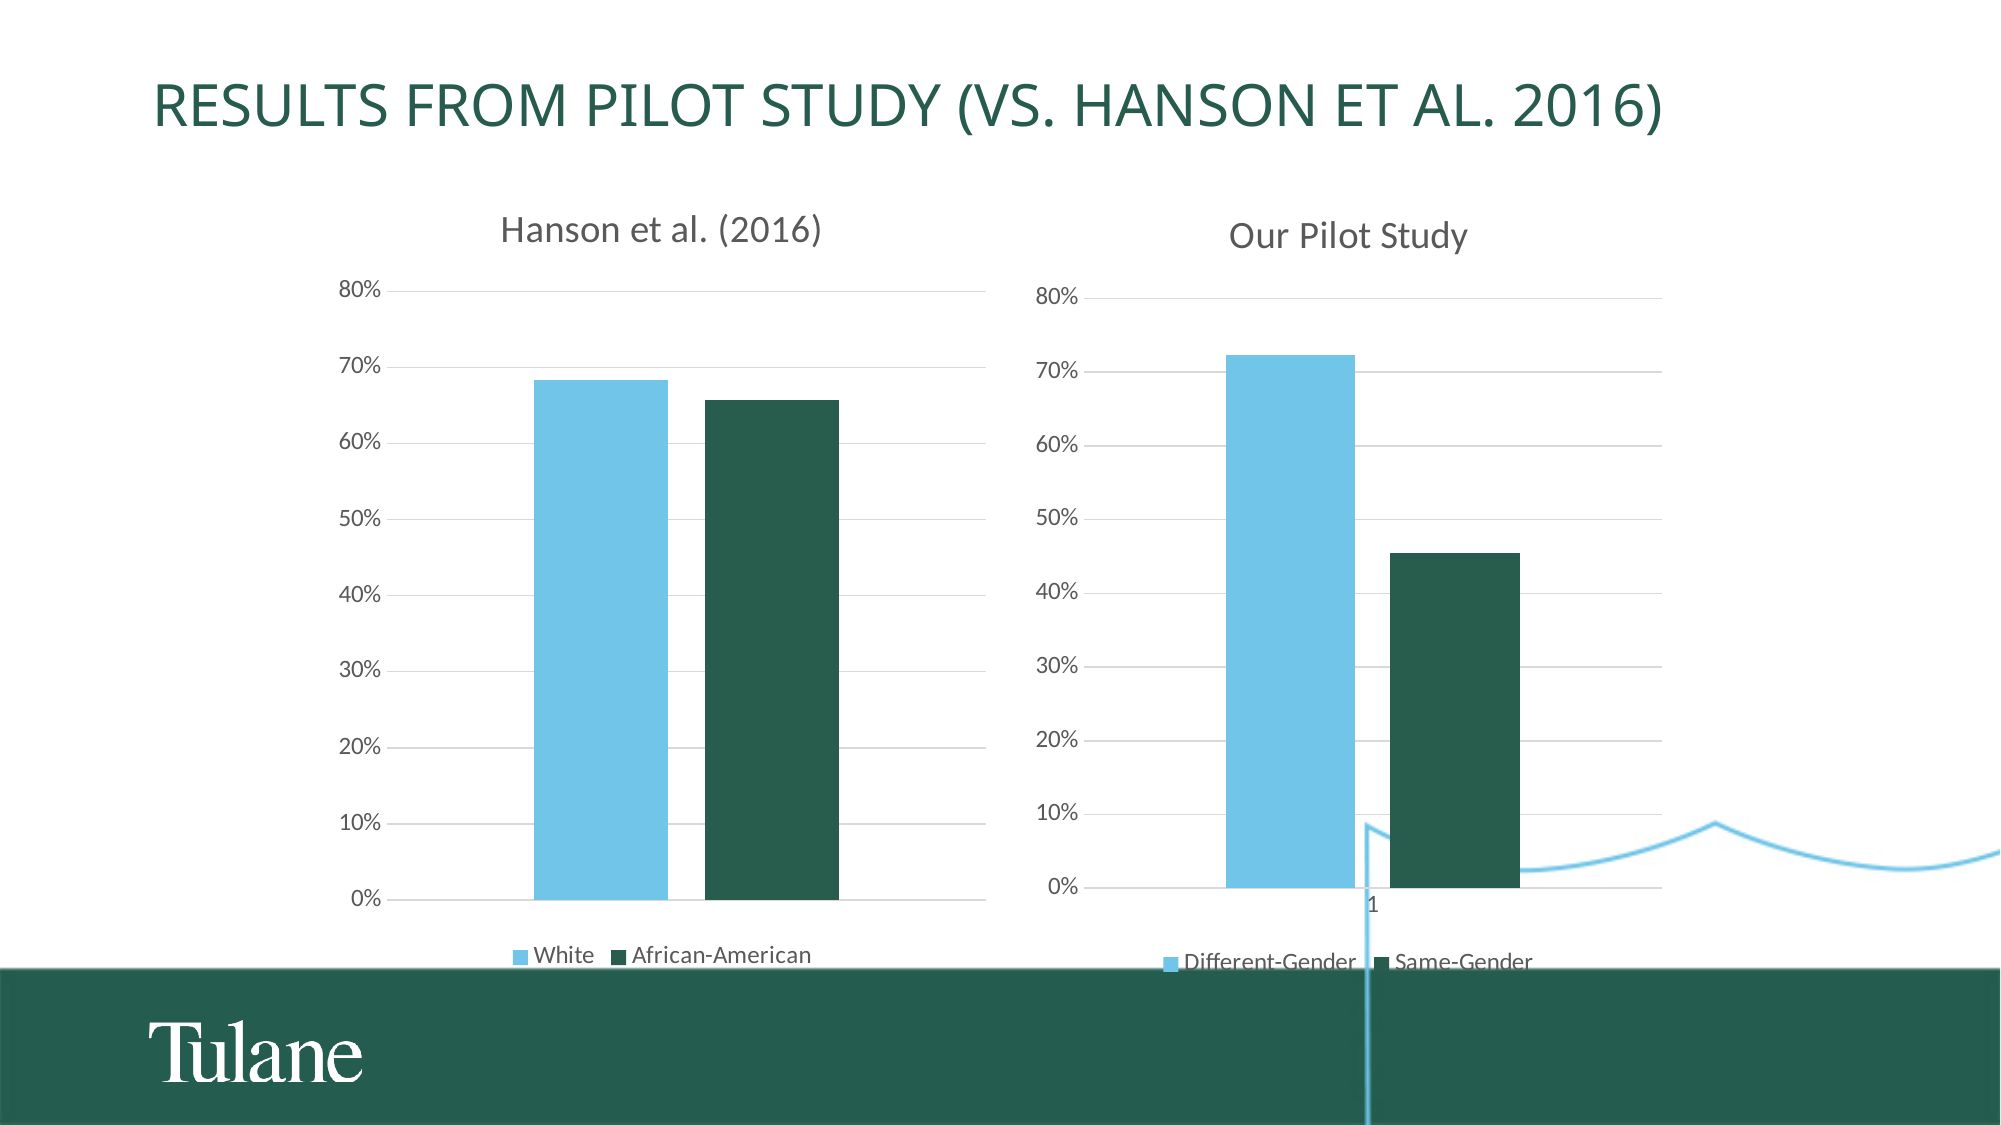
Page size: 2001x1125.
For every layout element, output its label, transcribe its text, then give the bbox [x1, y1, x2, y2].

picture [0, 0, 2001, 1125]
title Results from Pilot Study (vs. Hanson et al. 2016) [137, 0, 1863, 217]
chart [324, 176, 1000, 977]
chart [1022, 183, 1675, 984]
